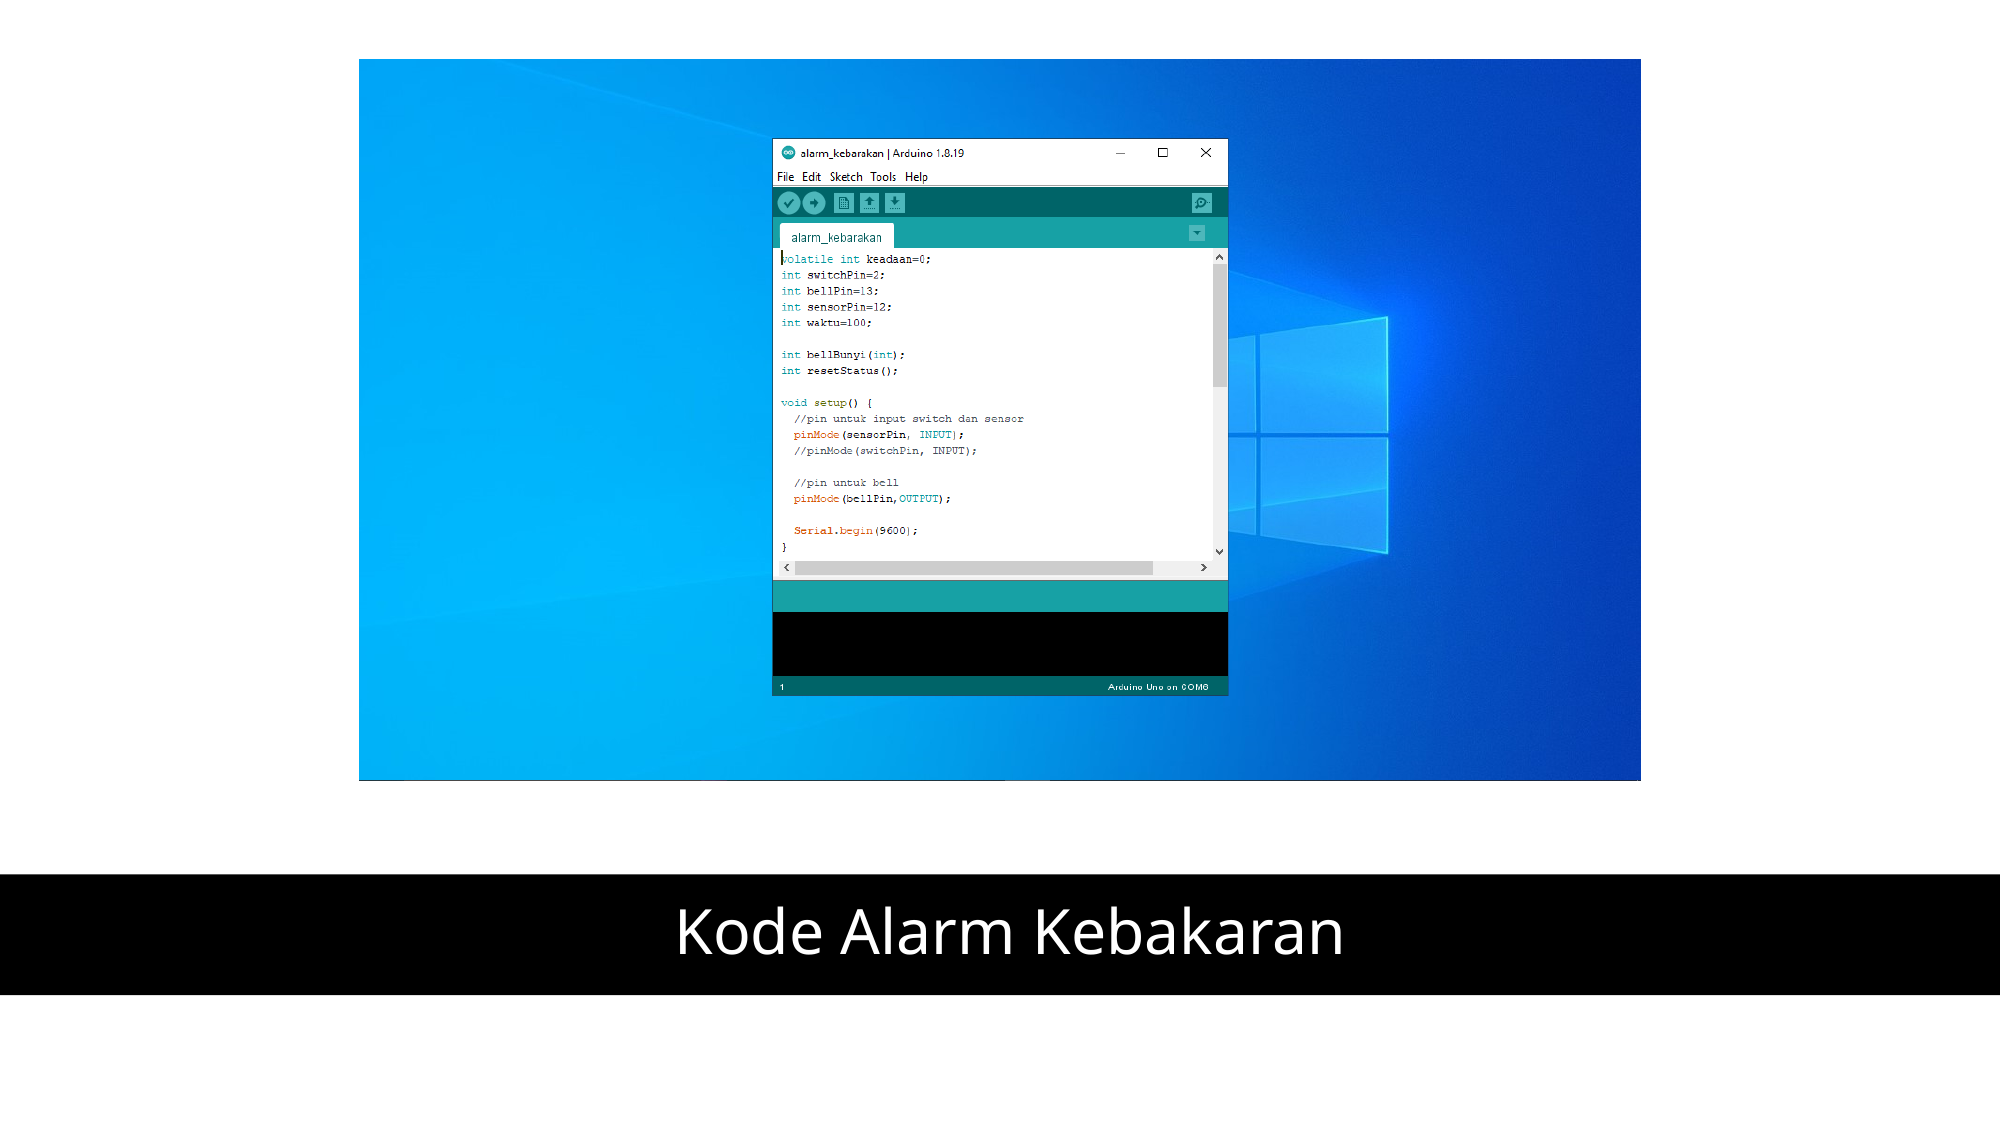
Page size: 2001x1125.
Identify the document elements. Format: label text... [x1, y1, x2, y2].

title Kode Alarm Kebakaran [91, 873, 1931, 996]
text_box [1931, 873, 2000, 996]
text_box [0, 873, 91, 996]
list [359, 59, 1641, 781]
